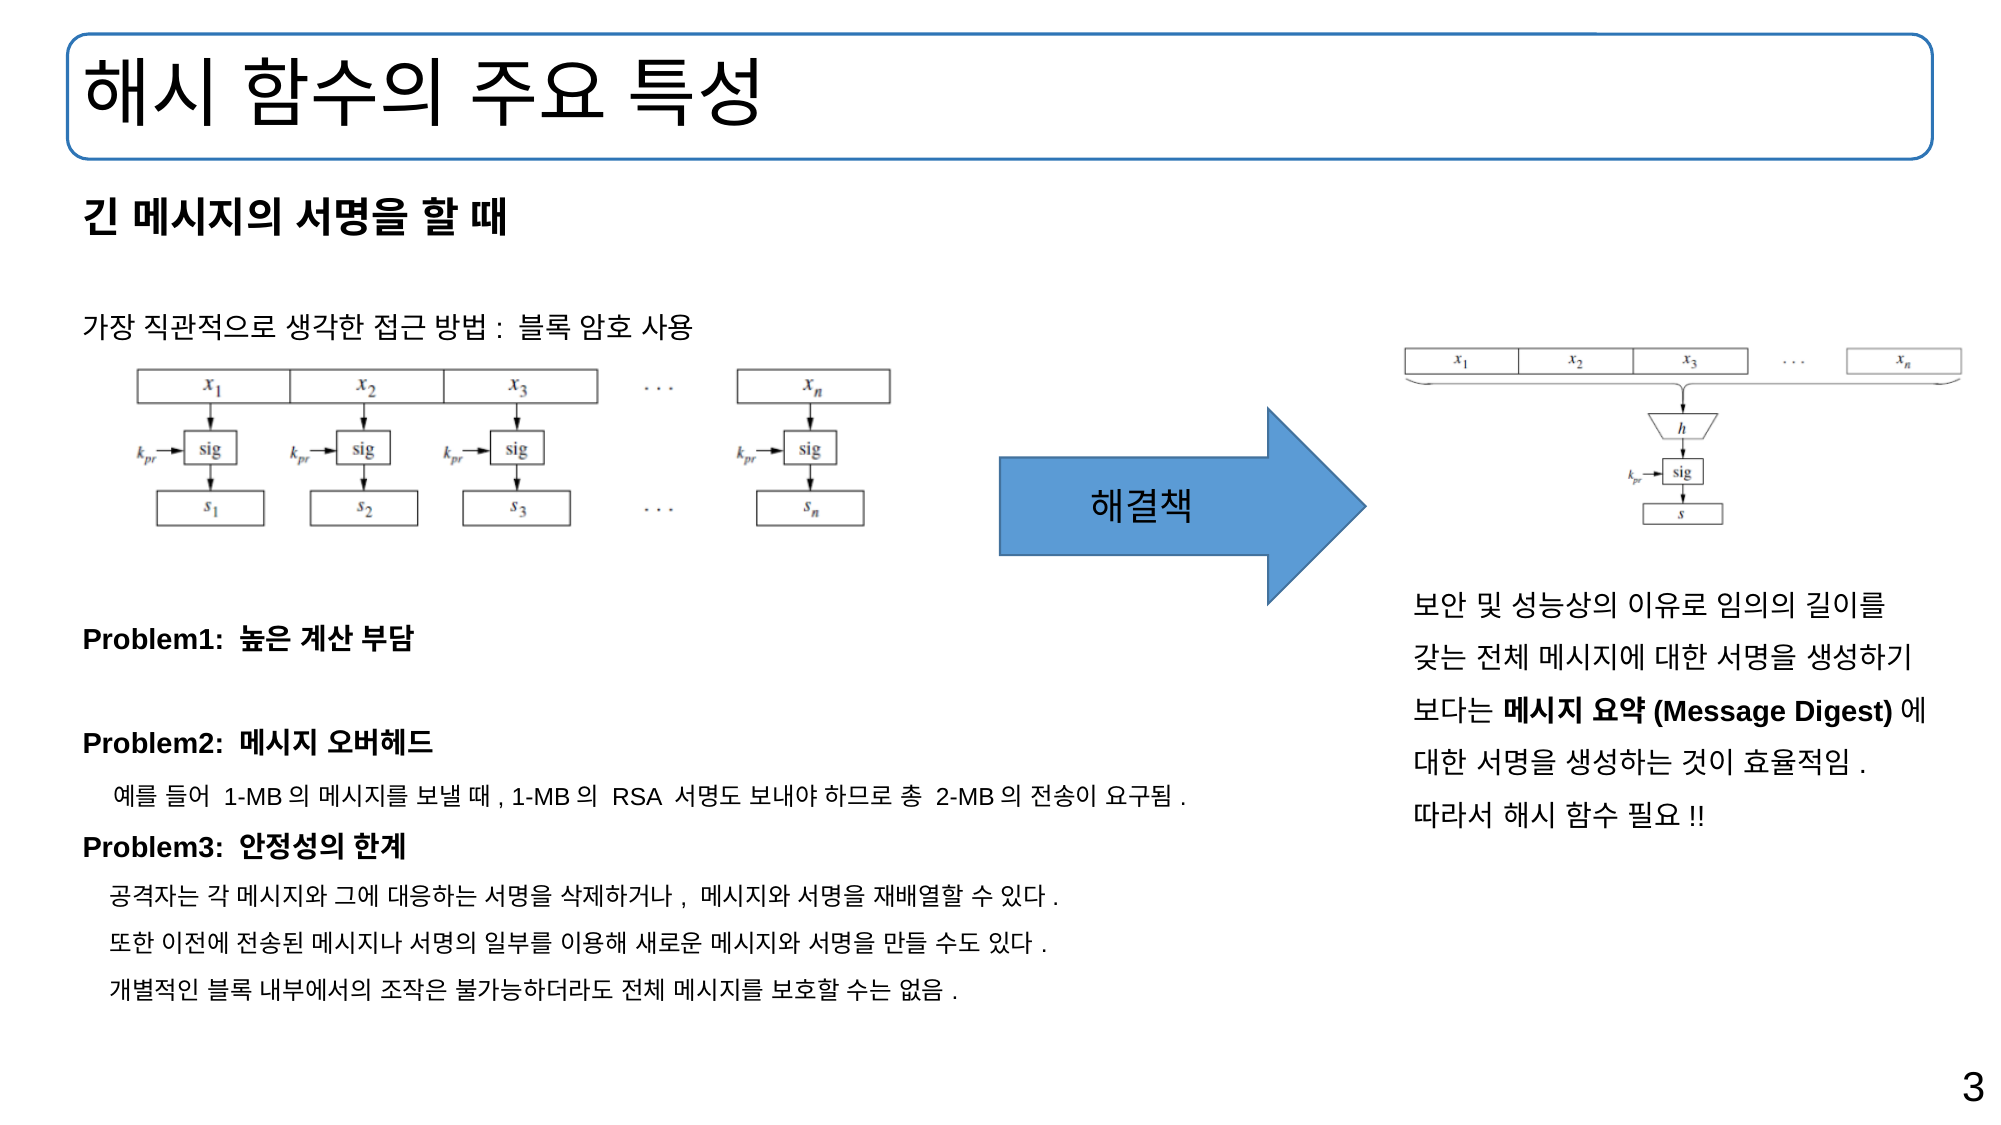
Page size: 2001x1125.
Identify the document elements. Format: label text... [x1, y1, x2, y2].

text_box 보안 및 성능상의 이유로 임의의 길이를 갖는 전체 메시지에 대한 서명을 생성하기 보다는 메시지 요약(Message Digest)에 대한 서명을 생성하는 것이 효율적임. 따라서 해시 함수 필요!! [1399, 562, 1964, 840]
picture [90, 347, 939, 563]
text_box 해결책 [1076, 475, 1392, 536]
picture [1383, 335, 1979, 531]
text_box [998, 406, 1338, 607]
title 해시 함수의 주요 특성 [67, 34, 1933, 160]
list 긴 메시지의 서명을 할 때 가장 직관적으로 생각한 접근 방법: 블록 암호 사용 Problem1: 높은 계산 부담 Problem2: 메시지 오버헤드 예를 들어 1-MB의 메시지를 보낼 때, 1-MB의 RSA 서명도 보내야 하므로 총 2-MB의 전송이 요구됨. Problem3: 안정성의 한계 공격자는 각 메시지와 그에 대응하는 서명을 삭제하거나, 메시지와 서명을 재배열할 수 있다. 또한 이전에 전송된 메시지나 서명의 일부를 이용해 새로운 메시지와 서명을 만들 수도 있다. 개별적인 블록 내부에서의 조작은 불가능하더라도 전체 메시지를 보호할 수는 없음. [67, 189, 1933, 1019]
